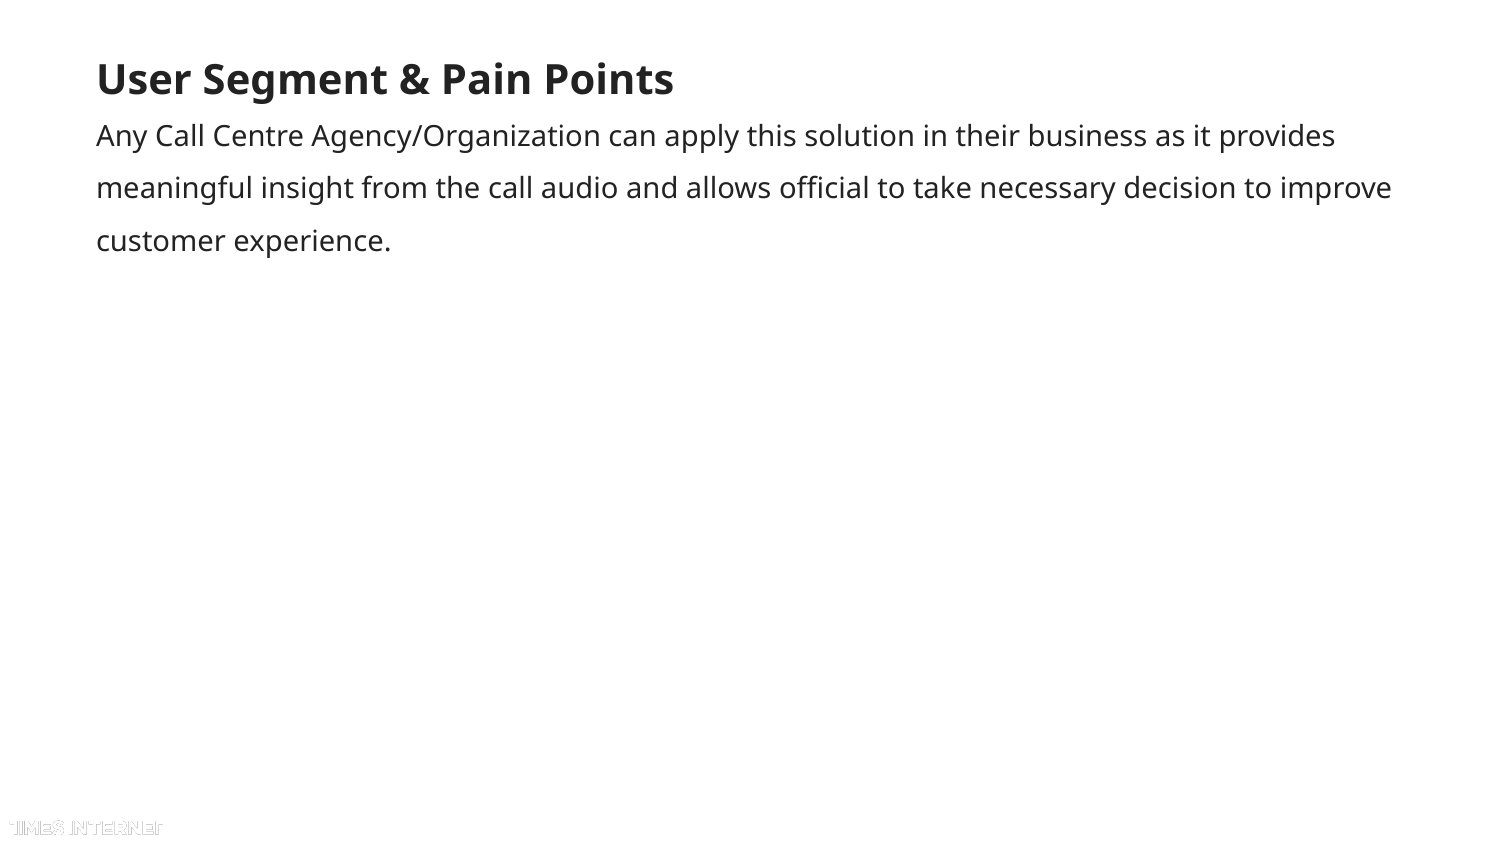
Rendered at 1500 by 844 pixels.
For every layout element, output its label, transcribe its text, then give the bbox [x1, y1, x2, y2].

picture [8, 818, 164, 837]
title User Segment & Pain Points [81, 37, 1440, 133]
text_box Any Call Centre Agency/Organization can apply this solution in their business as it provides meaningful insight from the call audio and allows official to take necessary decision to improve customer experience. [81, 84, 1433, 645]
